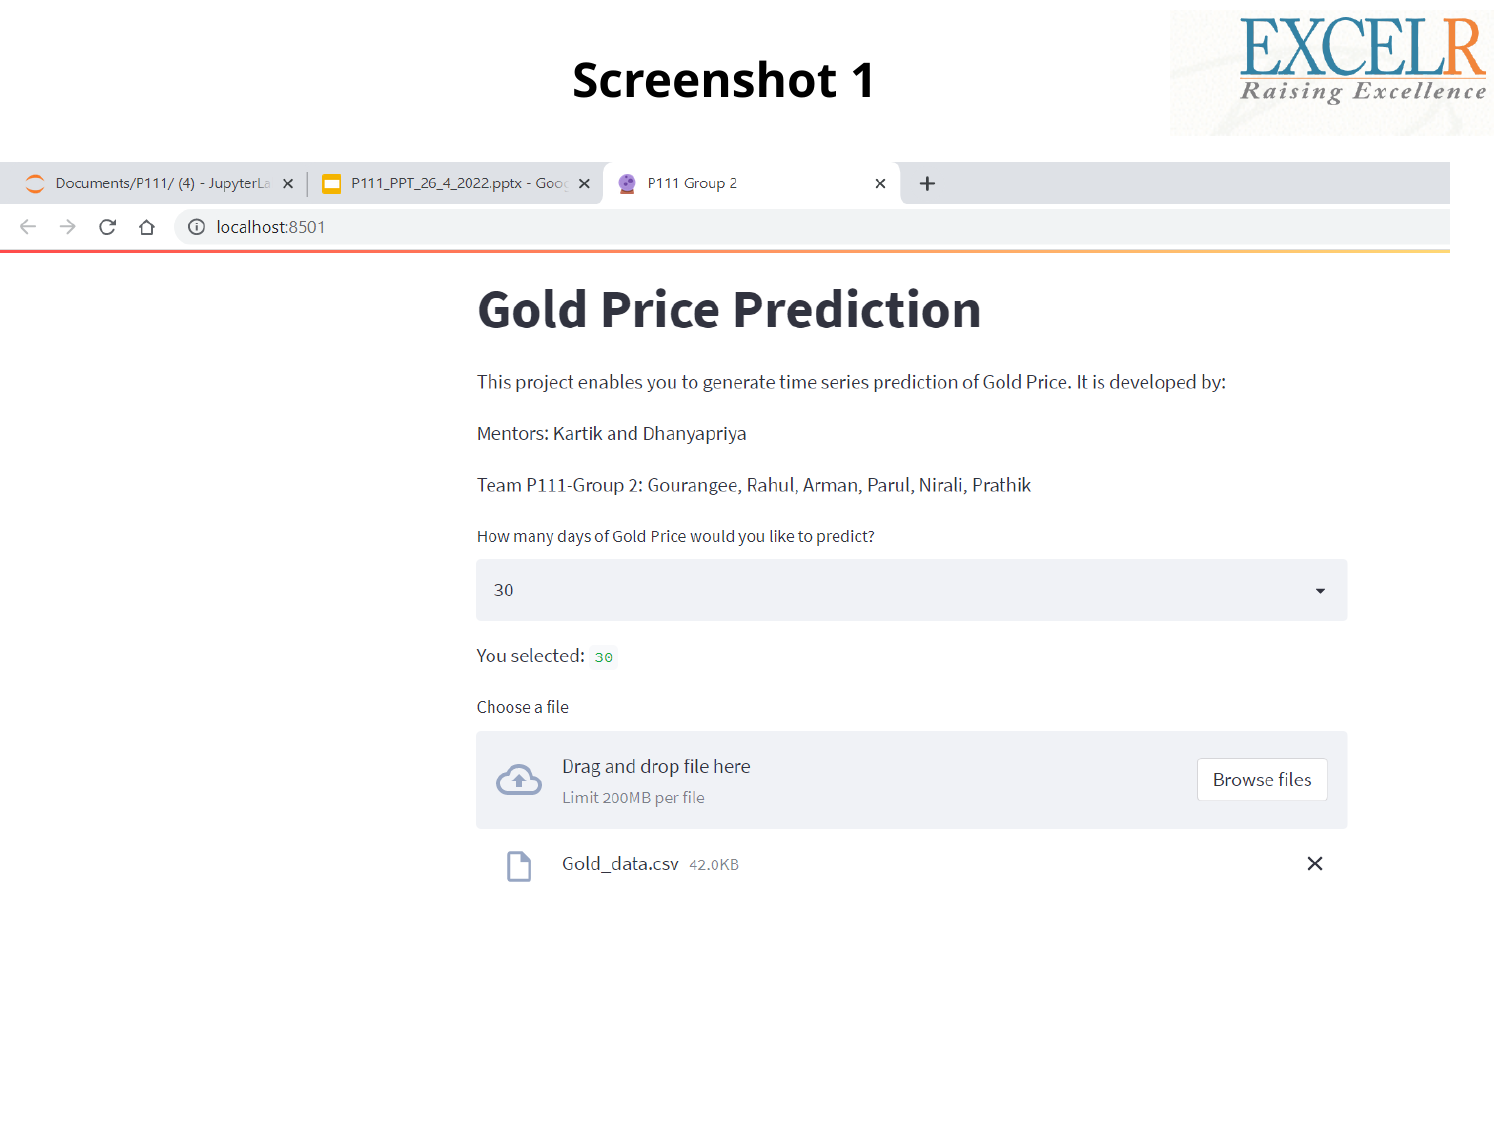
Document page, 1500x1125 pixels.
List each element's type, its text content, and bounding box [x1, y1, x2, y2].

picture [1169, 9, 1494, 136]
picture [0, 162, 1451, 905]
text_box Screenshot 1 [473, 44, 977, 120]
